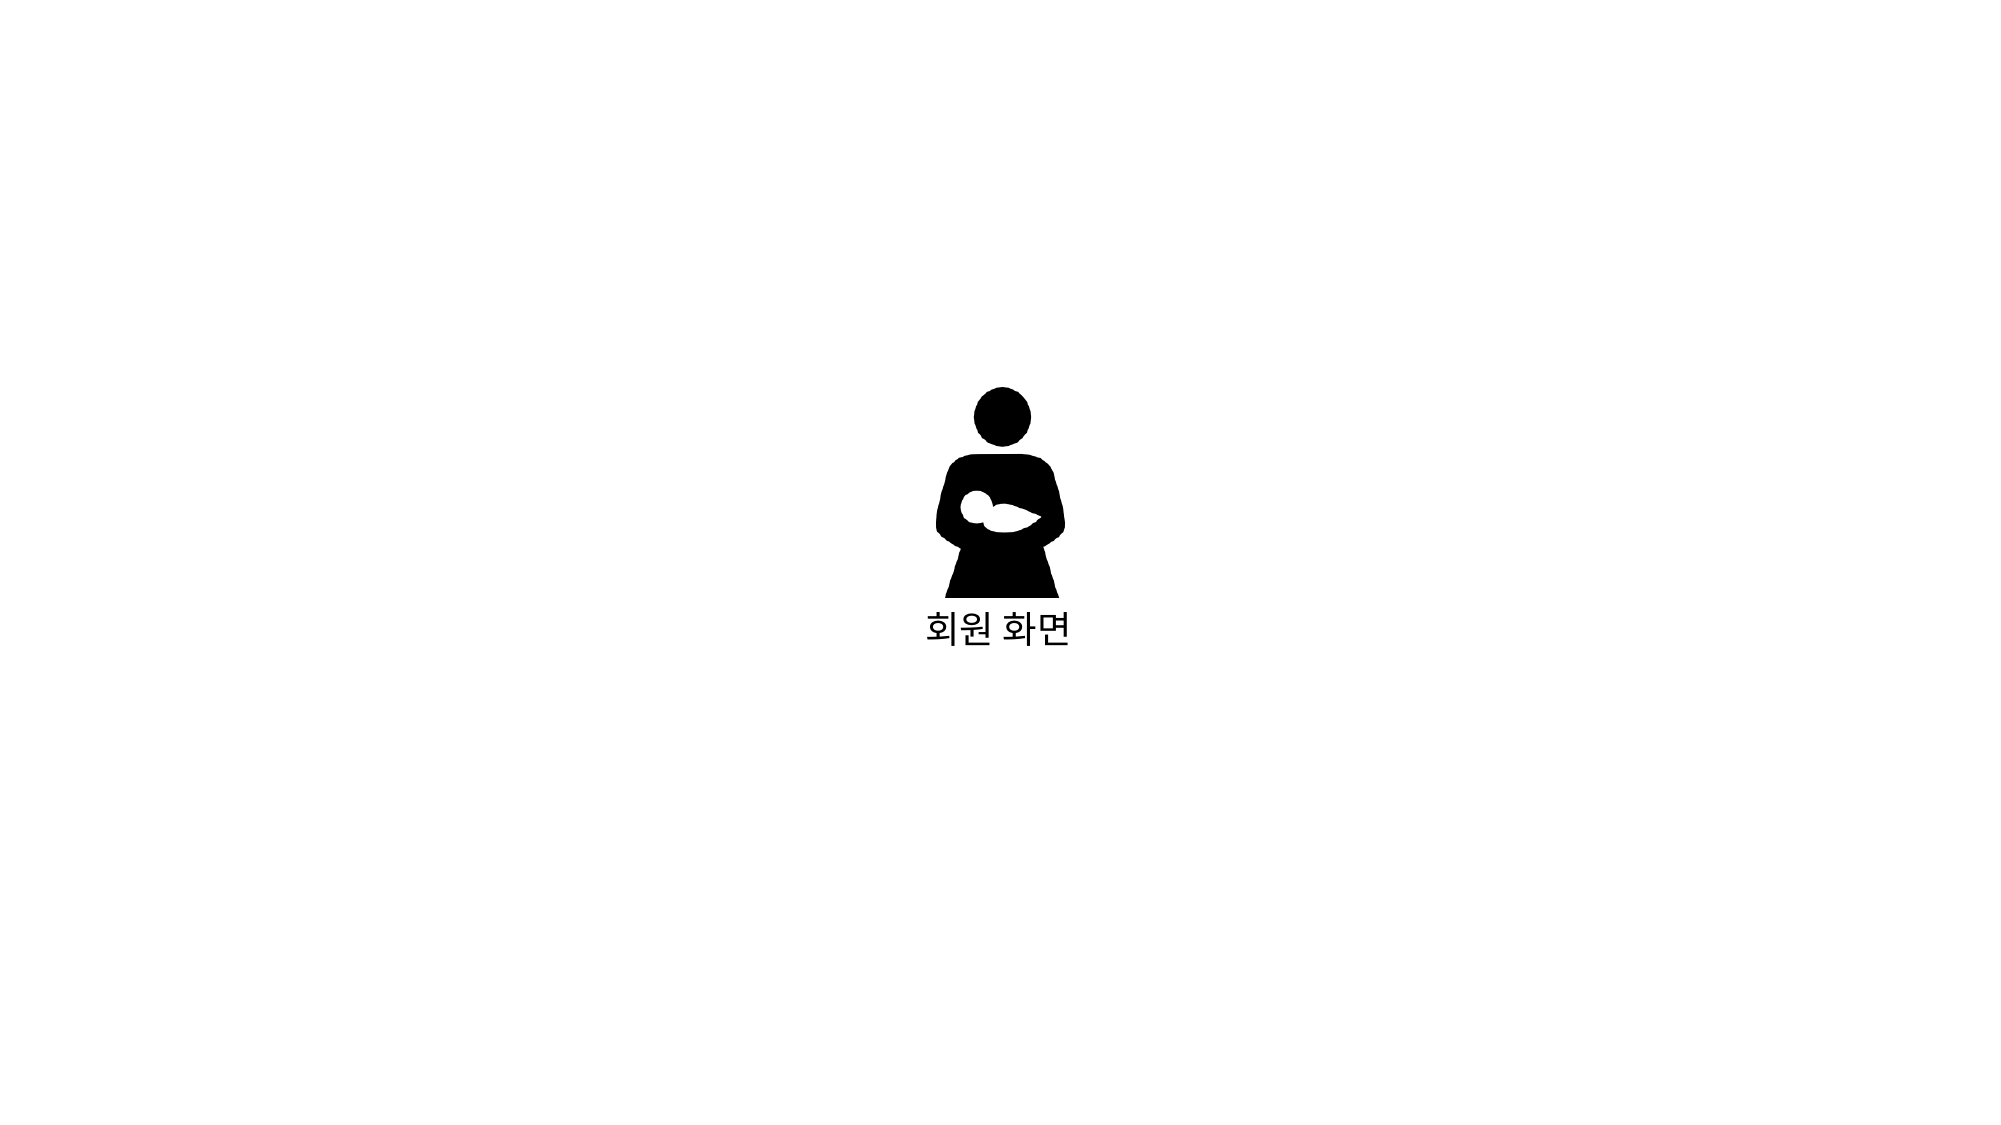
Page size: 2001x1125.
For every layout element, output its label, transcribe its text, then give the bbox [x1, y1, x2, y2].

text_box 회원 화면 [893, 598, 1105, 659]
picture [895, 387, 1105, 598]
